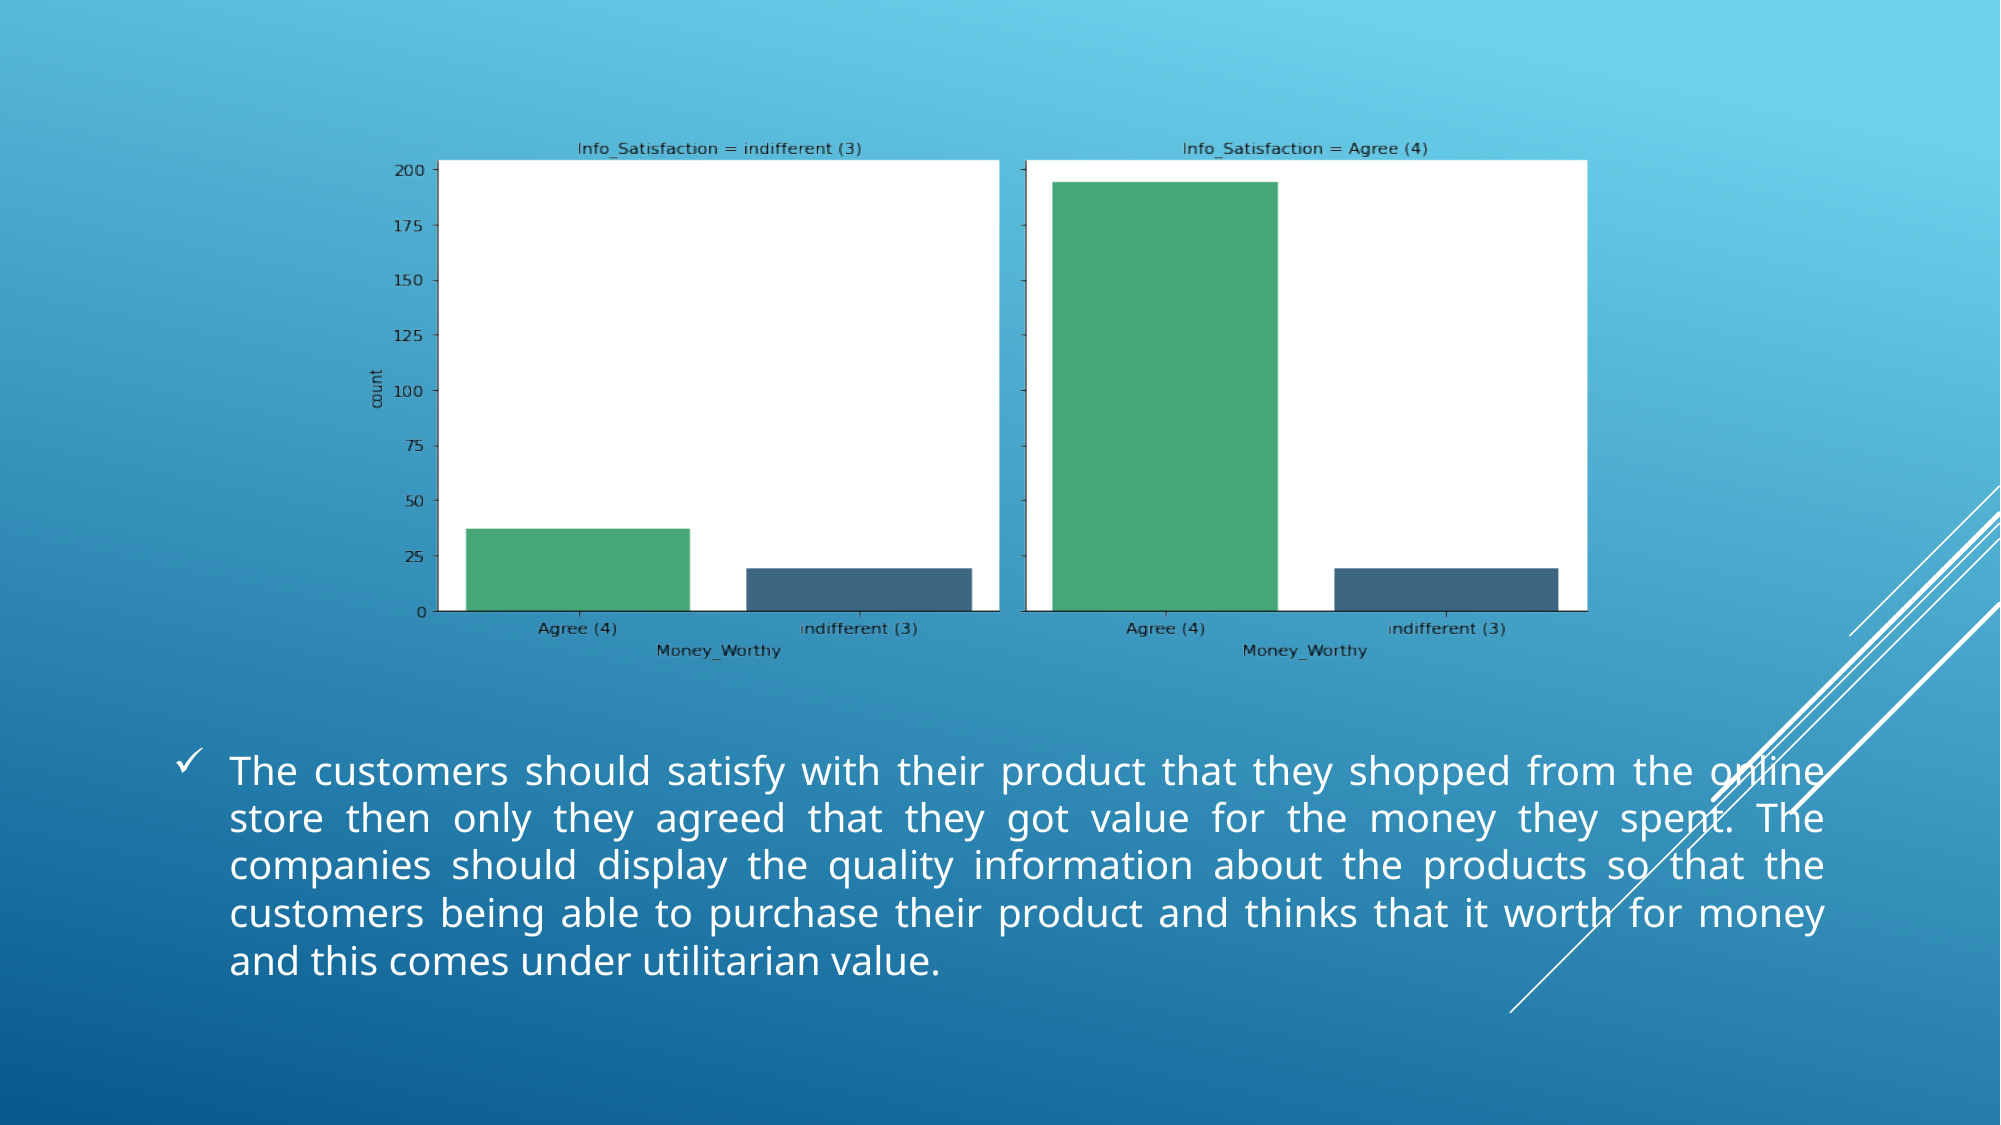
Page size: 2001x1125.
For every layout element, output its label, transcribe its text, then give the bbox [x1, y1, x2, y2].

picture [357, 131, 1598, 669]
text_box The customers should satisfy with their product that they shopped from the online store then only they agreed that they got value for the money they spent. The companies should display the quality information about the products so that the customers being able to purchase their product and thinks that it worth for money and this comes under utilitarian value. [158, 738, 1842, 991]
